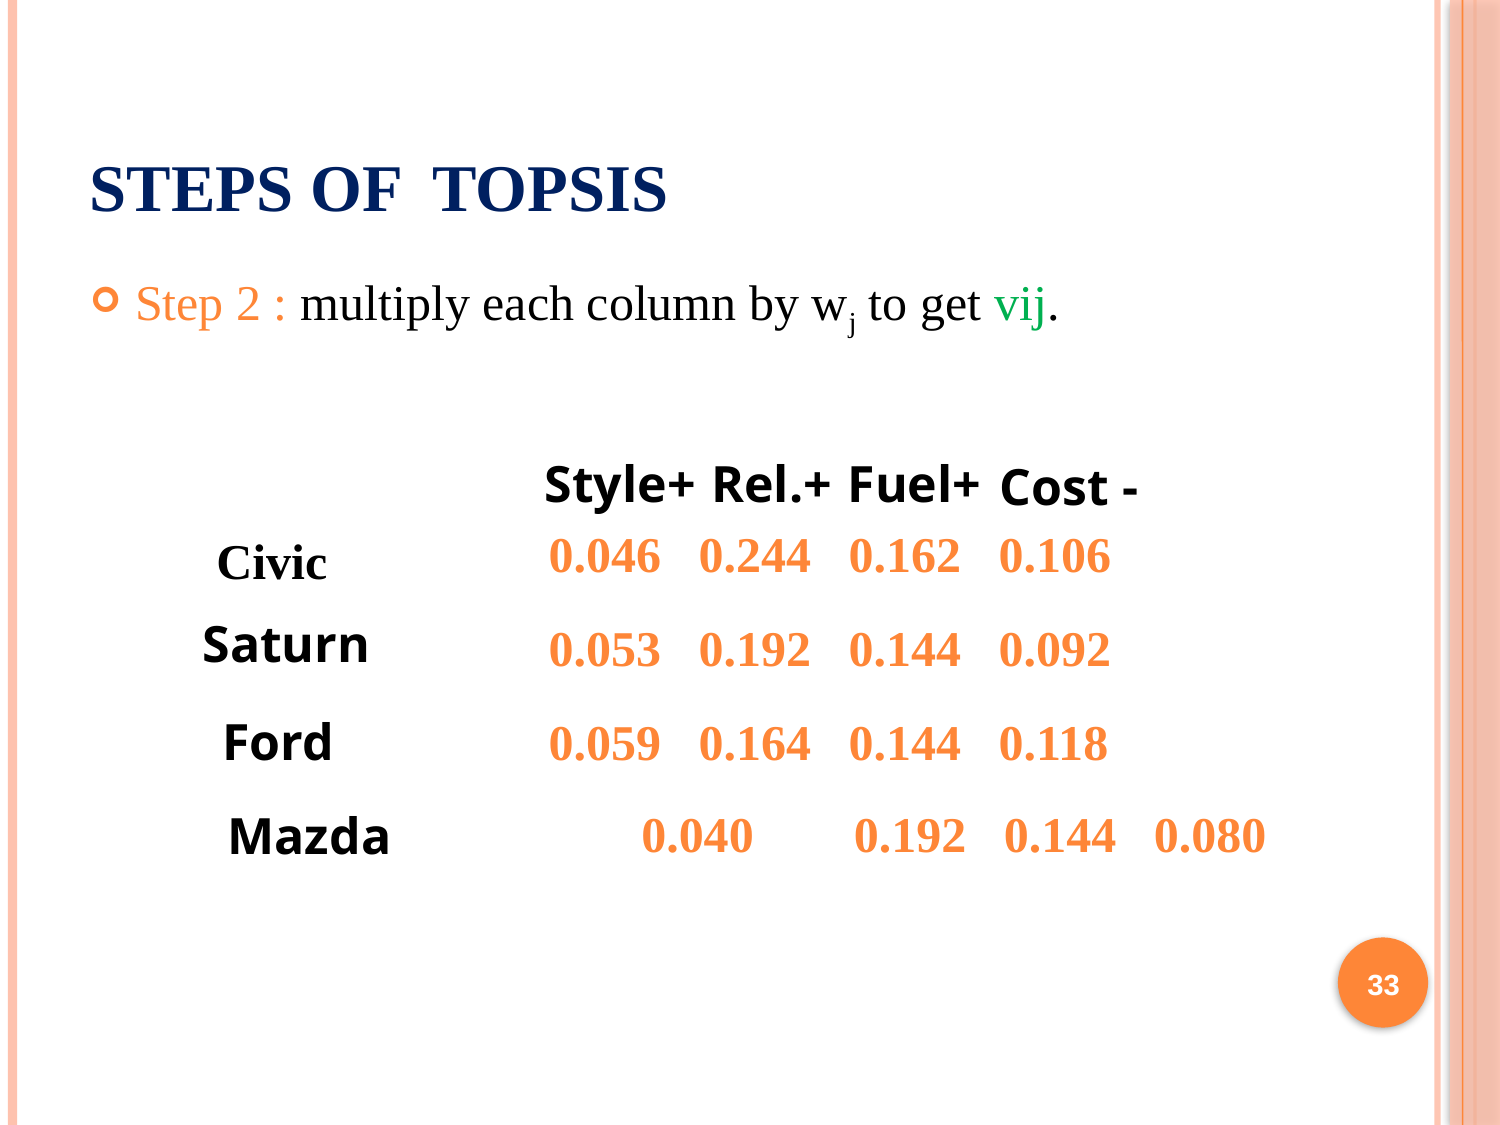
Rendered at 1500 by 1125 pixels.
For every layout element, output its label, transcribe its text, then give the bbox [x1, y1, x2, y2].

text_box Rel.+ [696, 445, 832, 515]
slide_number 33 [1333, 940, 1434, 1026]
list Step 2 : multiply each column by wj to get vij. [75, 262, 1300, 1062]
text_box Civic [201, 522, 352, 598]
text_box Ford [207, 703, 350, 778]
text_box Fuel+ [832, 445, 996, 515]
text_box 0.059 0.164 0.144 0.118 [533, 703, 1348, 778]
text_box Style+ [529, 445, 696, 520]
text_box Mazda [212, 796, 463, 872]
text_box Saturn [187, 605, 386, 680]
title Steps of TOPSIS [75, 45, 1300, 233]
text_box 0.046 0.244 0.162 0.106 [533, 515, 1348, 591]
text_box 0.040 0.192 0.144 0.080 [538, 749, 1364, 960]
text_box Cost - [999, 455, 1164, 515]
text_box 0.053 0.192 0.144 0.092 [533, 609, 1348, 684]
